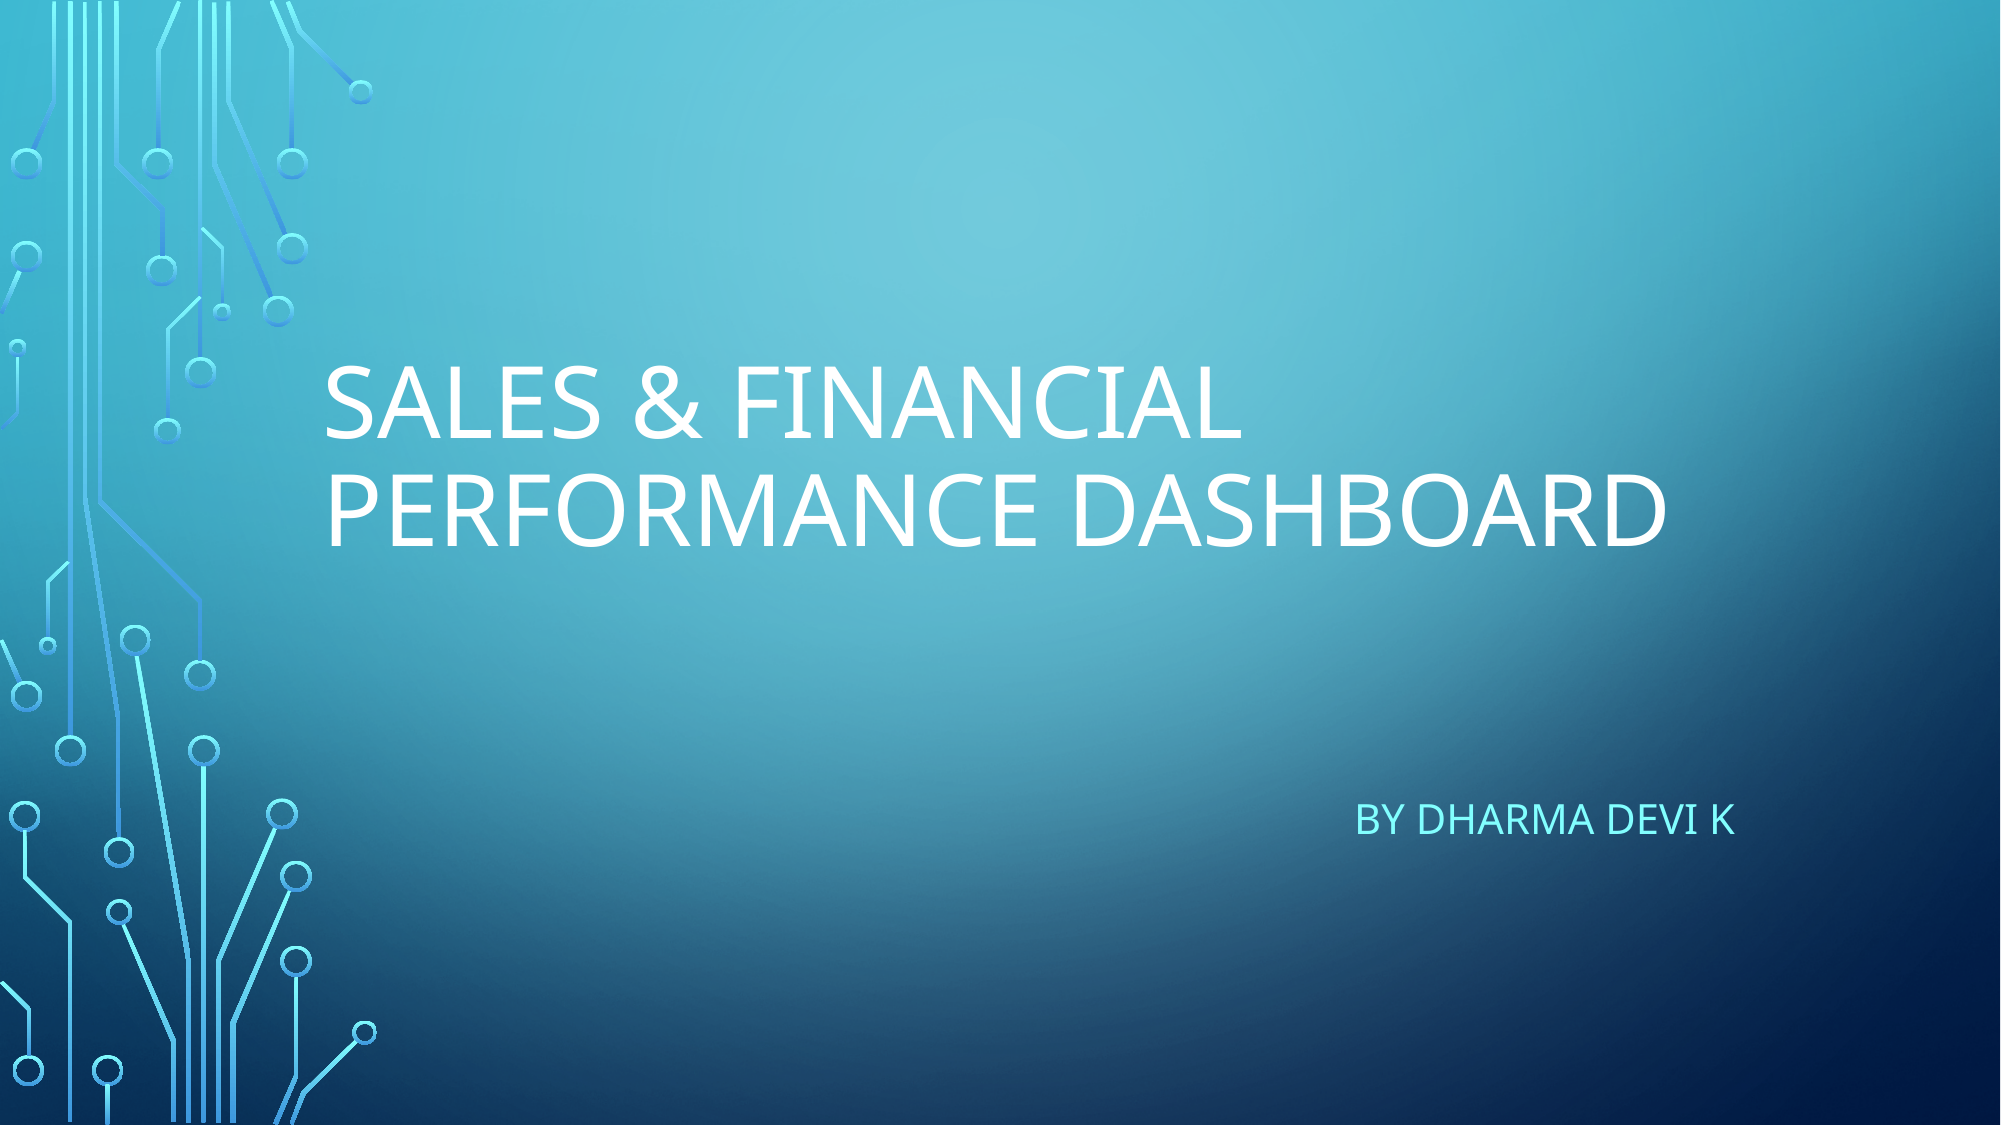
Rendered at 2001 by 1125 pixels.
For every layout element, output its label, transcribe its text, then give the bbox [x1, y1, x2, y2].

subtitle BY DHARMA DEVI K [307, 774, 1750, 863]
title Sales & Financial Performance Dashboard [307, 184, 1750, 576]
